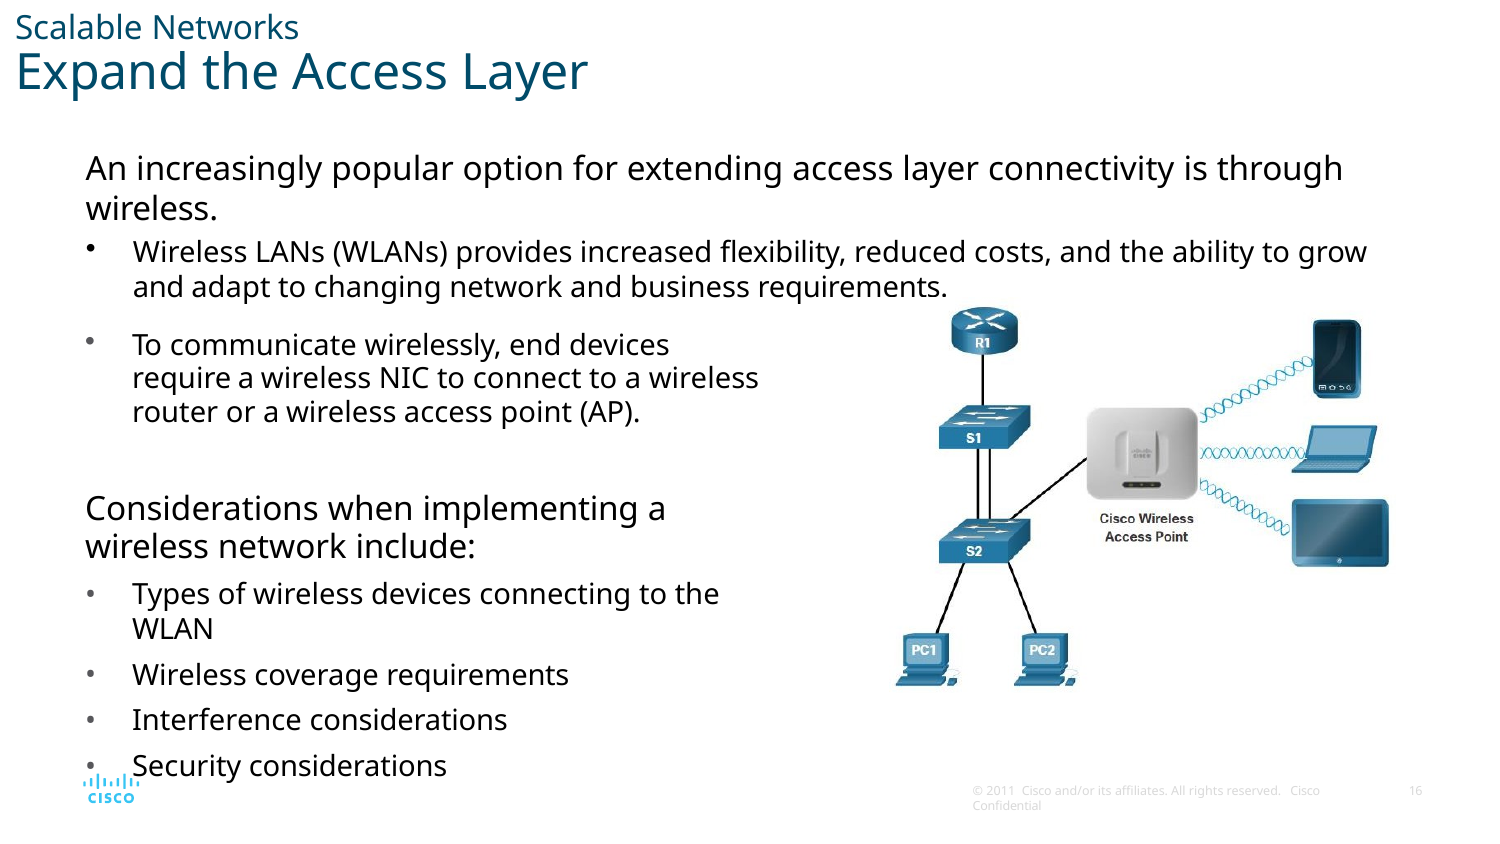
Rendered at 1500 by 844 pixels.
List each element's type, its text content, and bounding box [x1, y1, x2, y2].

footer © 2011 Cisco and/or its affiliates. All rights reserved. Cisco Confidential [970, 782, 1381, 844]
picture [889, 297, 1397, 693]
text_box An increasingly popular option for extending access layer connectivity is through wireless. Wireless LANs (WLANs) provides increased flexibility, reduced costs, and the ability to grow and adapt to changing network and business requirements. To communicate wirelessly, end devices require a wireless NIC to connect to a wireless router or a wireless access point (AP). Considerations when implementing a wireless network include: Types of wireless devices connecting to the WLAN Wireless coverage requirements Interference considerations Security considerations [83, 137, 1408, 783]
slide_number 10 [1406, 782, 1432, 844]
title Scalable Networks Expand the Access Layer [12, 10, 1174, 154]
